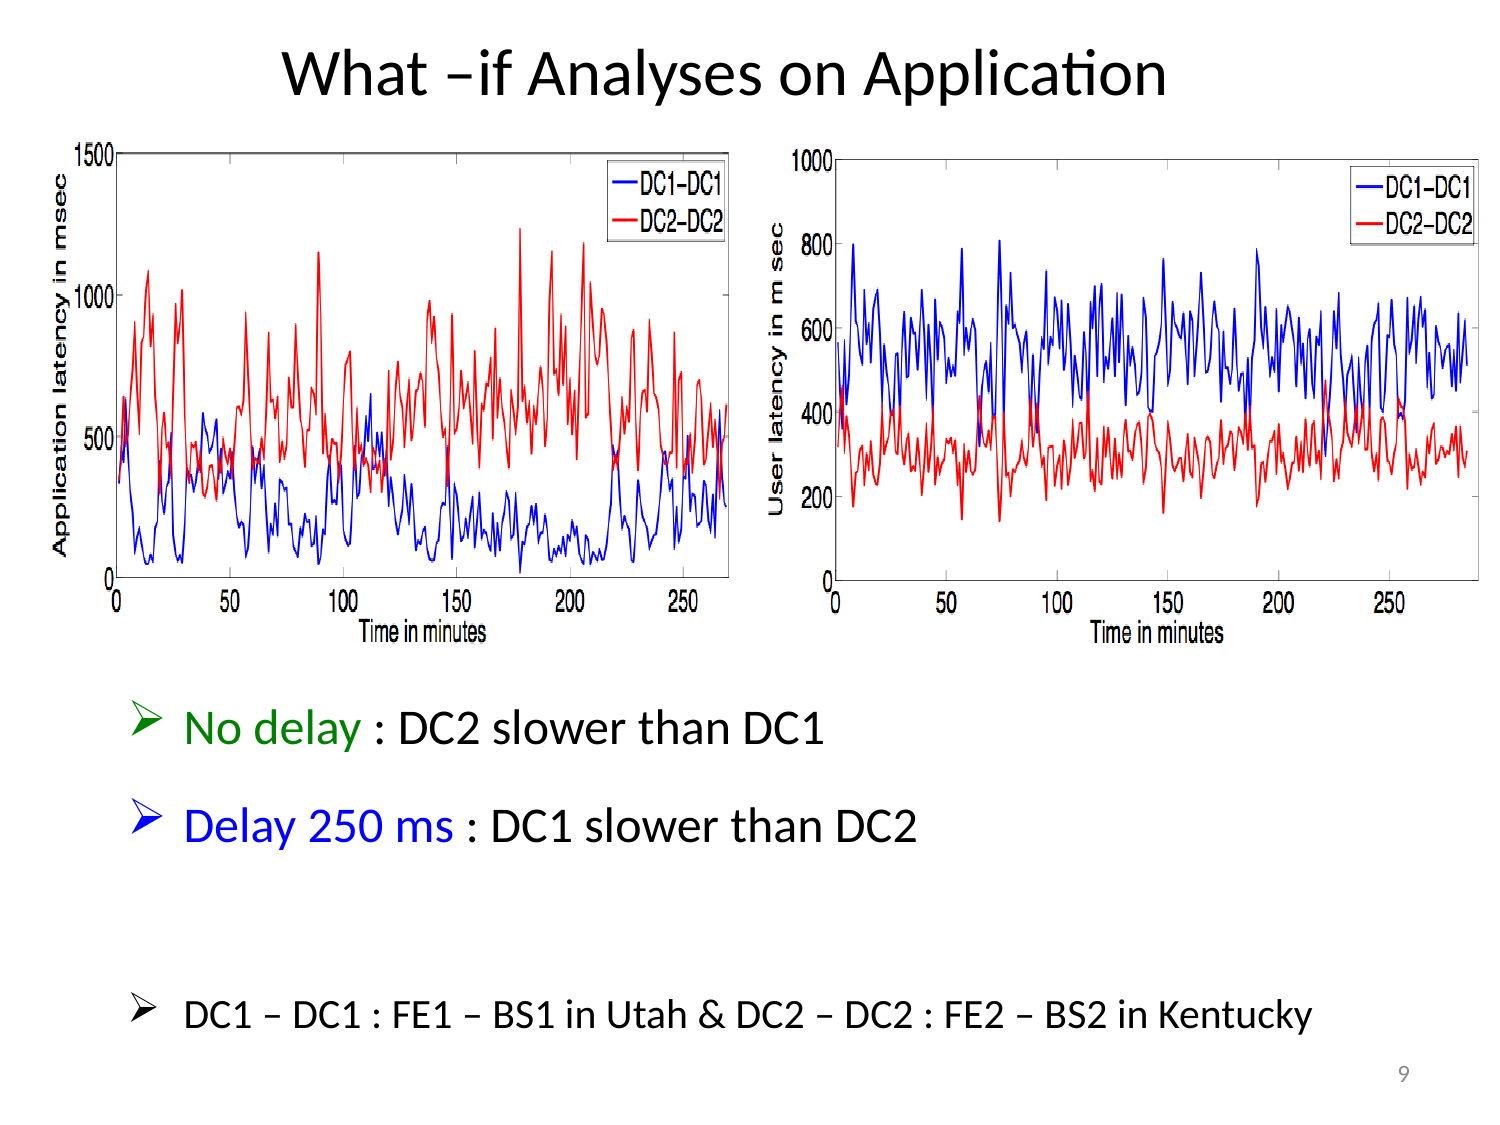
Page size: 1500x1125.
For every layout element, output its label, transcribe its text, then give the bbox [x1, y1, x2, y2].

title What –if Analyses on Application [50, 0, 1400, 163]
picture [37, 124, 738, 651]
picture [762, 137, 1485, 651]
text_box No delay : DC2 slower than DC1 Delay 250 ms : DC1 slower than DC2 DC1 – DC1 : FE1 – BS1 in Utah & DC2 – DC2 : FE2 – BS2 in Kentucky [112, 687, 1425, 1125]
